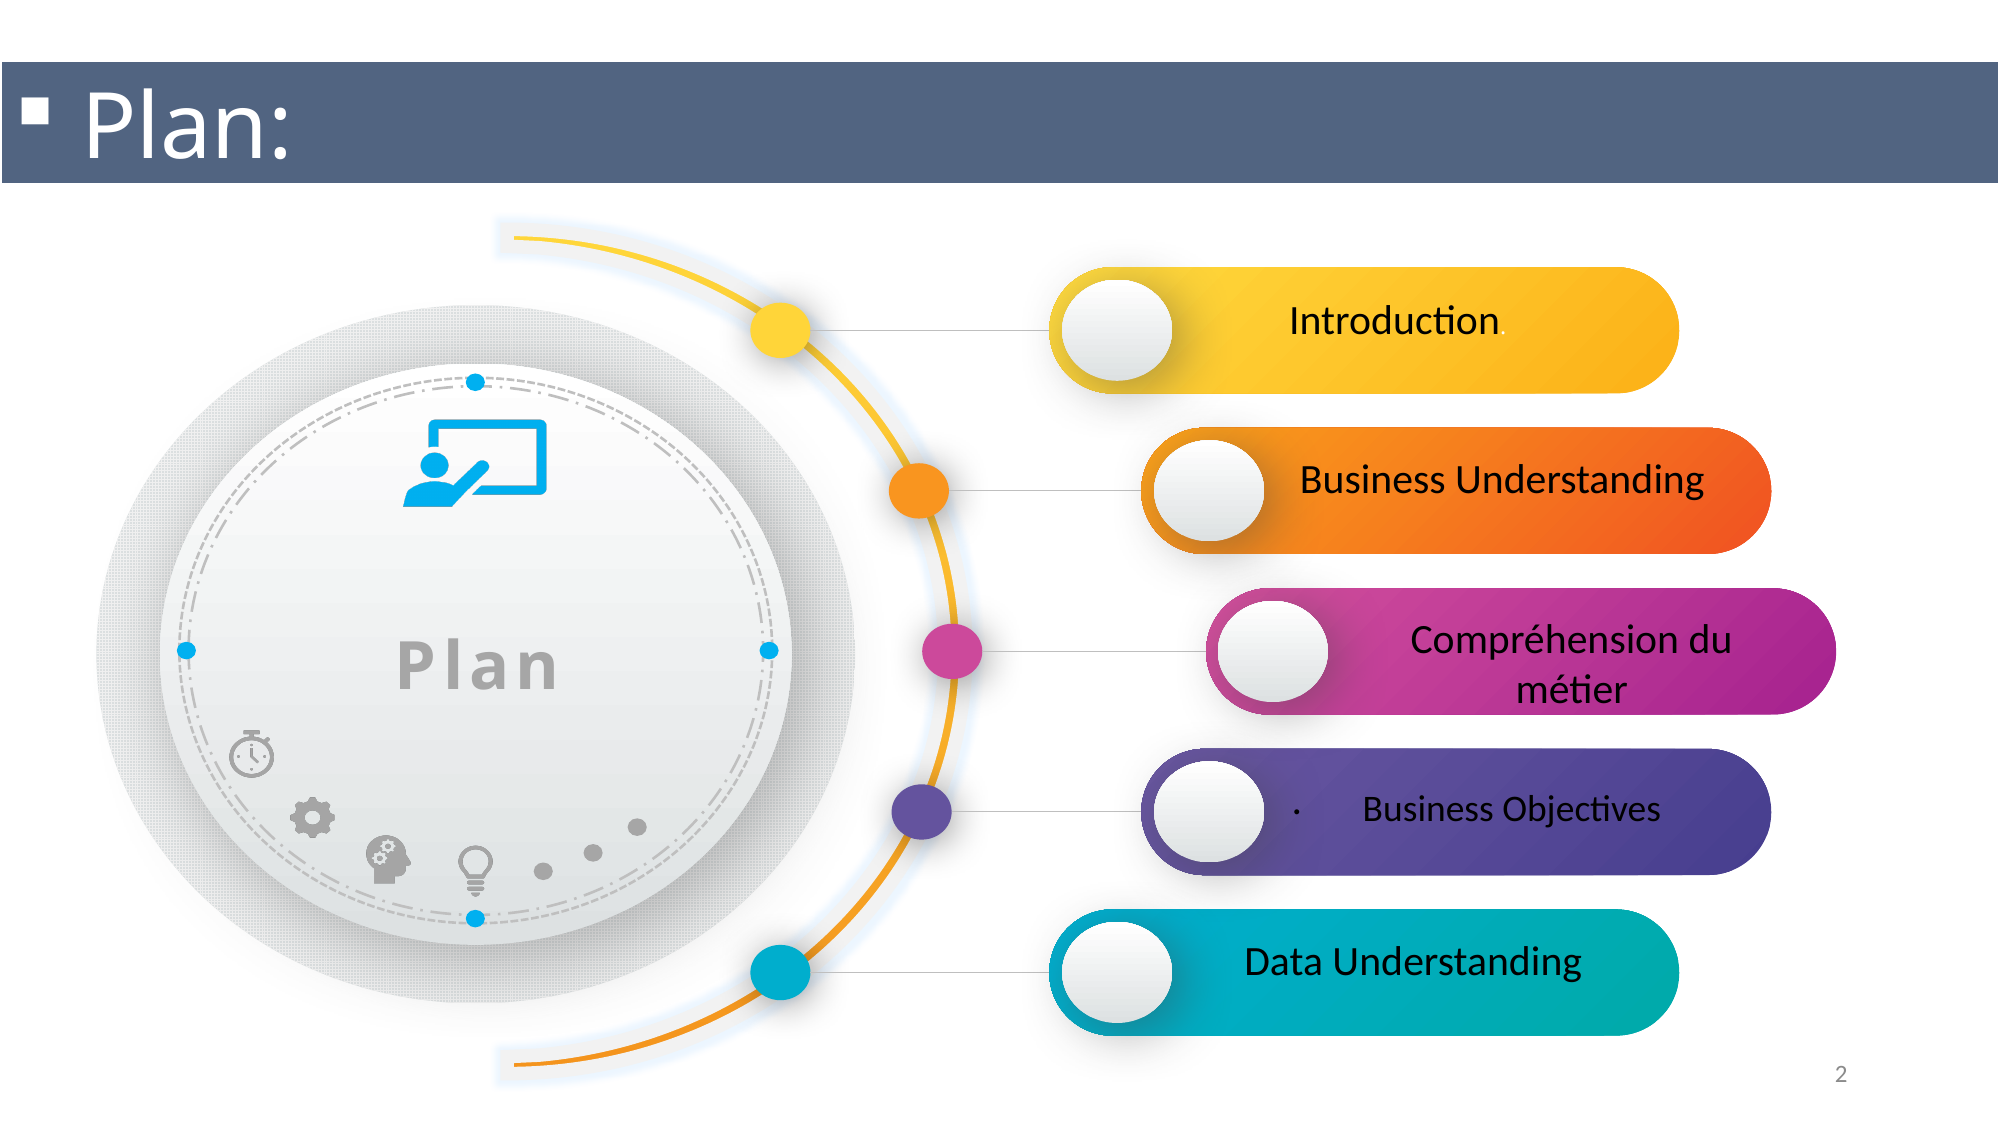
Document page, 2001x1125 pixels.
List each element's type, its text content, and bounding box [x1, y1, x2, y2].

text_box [96, 229, 1837, 1074]
text_box Plan: [0, 58, 2000, 186]
slide_number 2 [1412, 1042, 1863, 1103]
